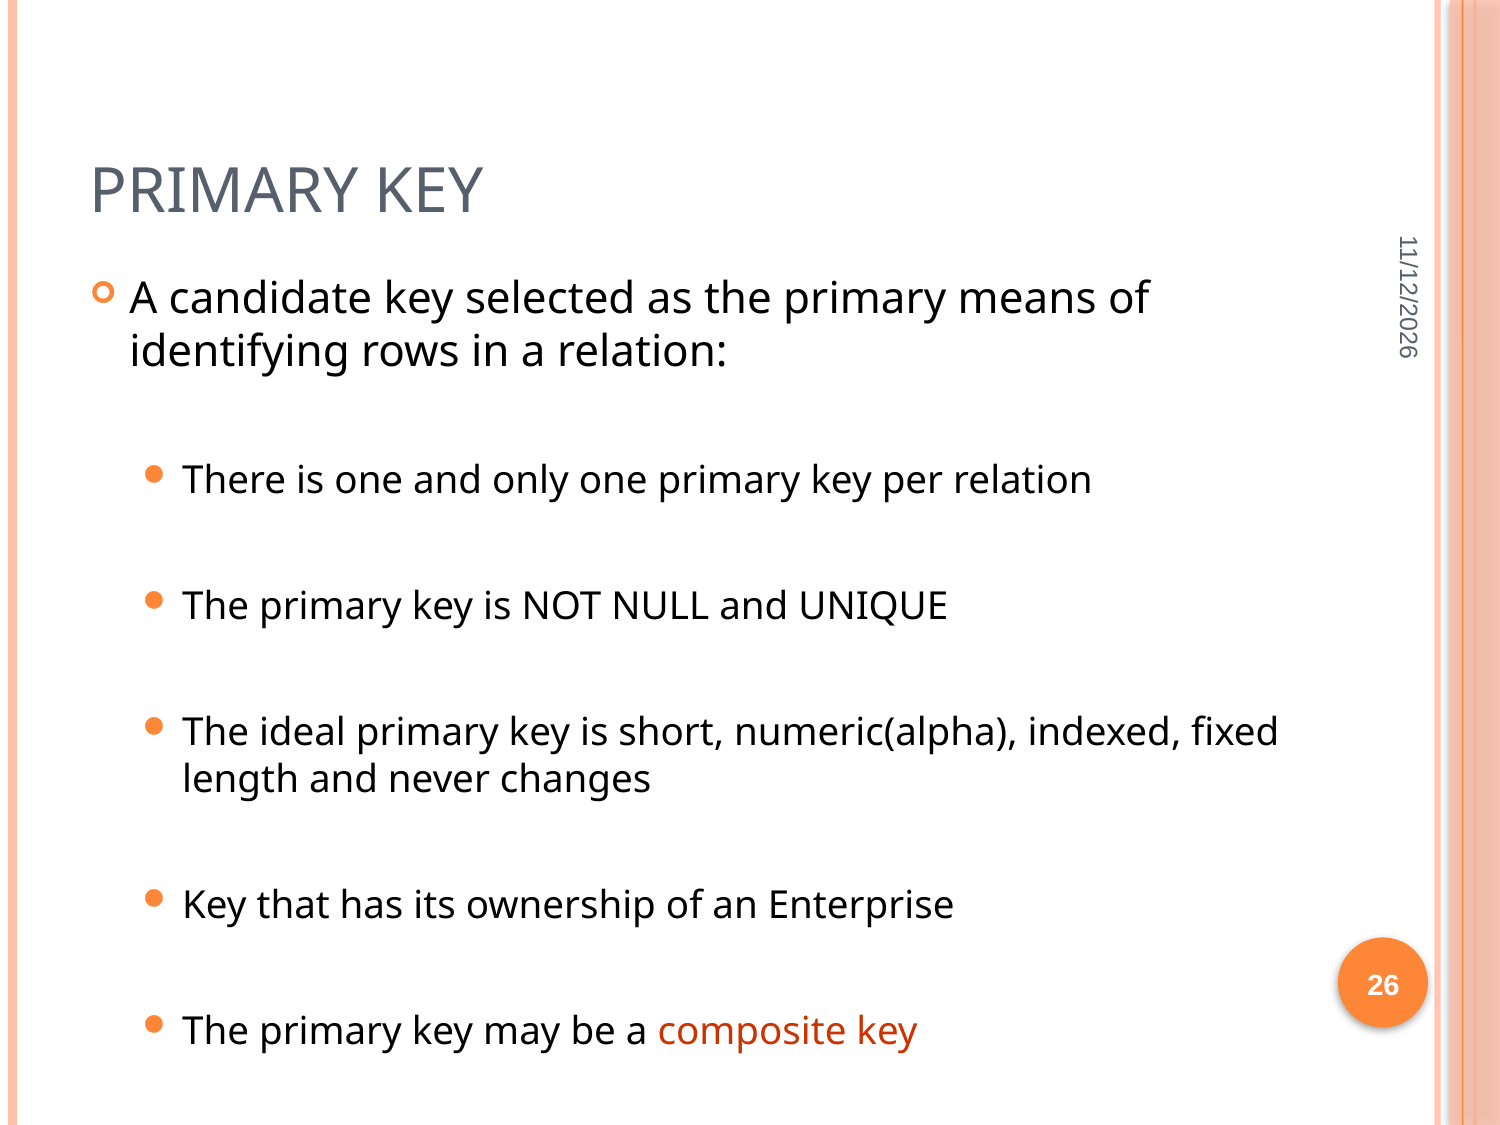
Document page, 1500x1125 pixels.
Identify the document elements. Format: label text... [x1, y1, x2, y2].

title Primary Key [75, 45, 1300, 233]
list A candidate key selected as the primary means of identifying rows in a relation: There is one and only one primary key per relation The primary key is NOT NULL and UNIQUE The ideal primary key is short, numeric(alpha), indexed, fixed length and never changes Key that has its ownership of an Enterprise The primary key may be a composite key [75, 262, 1300, 1062]
slide_number 26 [1333, 940, 1434, 1027]
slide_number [1378, 43, 1442, 374]
